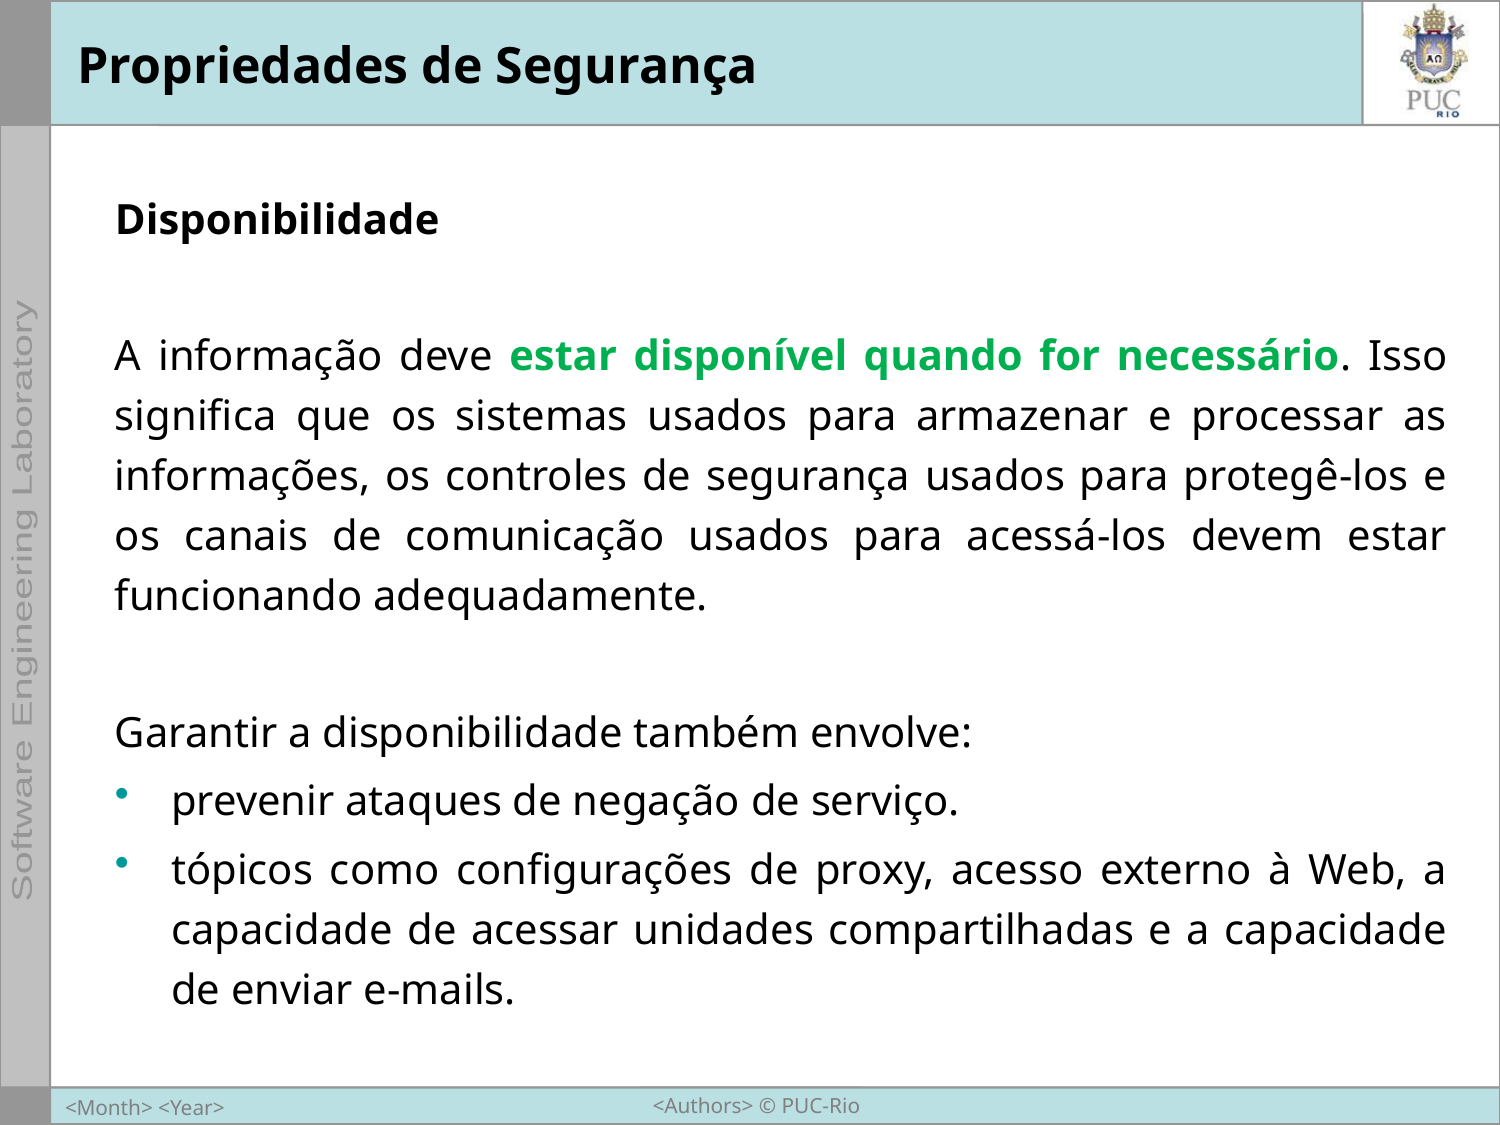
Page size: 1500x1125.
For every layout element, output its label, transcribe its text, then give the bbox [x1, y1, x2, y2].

title Propriedades de Segurança [62, 17, 1350, 111]
list Disponibilidade A informação deve estar disponível quando for necessário. Isso significa que os sistemas usados para armazenar e processar as informações, os controles de segurança usados para protegê-los e os canais de comunicação usados para acessá-los devem estar funcionando adequadamente. Garantir a disponibilidade também envolve: prevenir ataques de negação de serviço. tópicos como configurações de proxy, acesso externo à Web, a capacidade de acessar unidades compartilhadas e a capacidade de enviar e-mails. [99, 174, 1463, 1052]
footer <Authors> © PUC-Rio [274, 1085, 1238, 1124]
picture [1399, 2, 1469, 118]
slide_number <Month> <Year> [49, 1087, 325, 1125]
